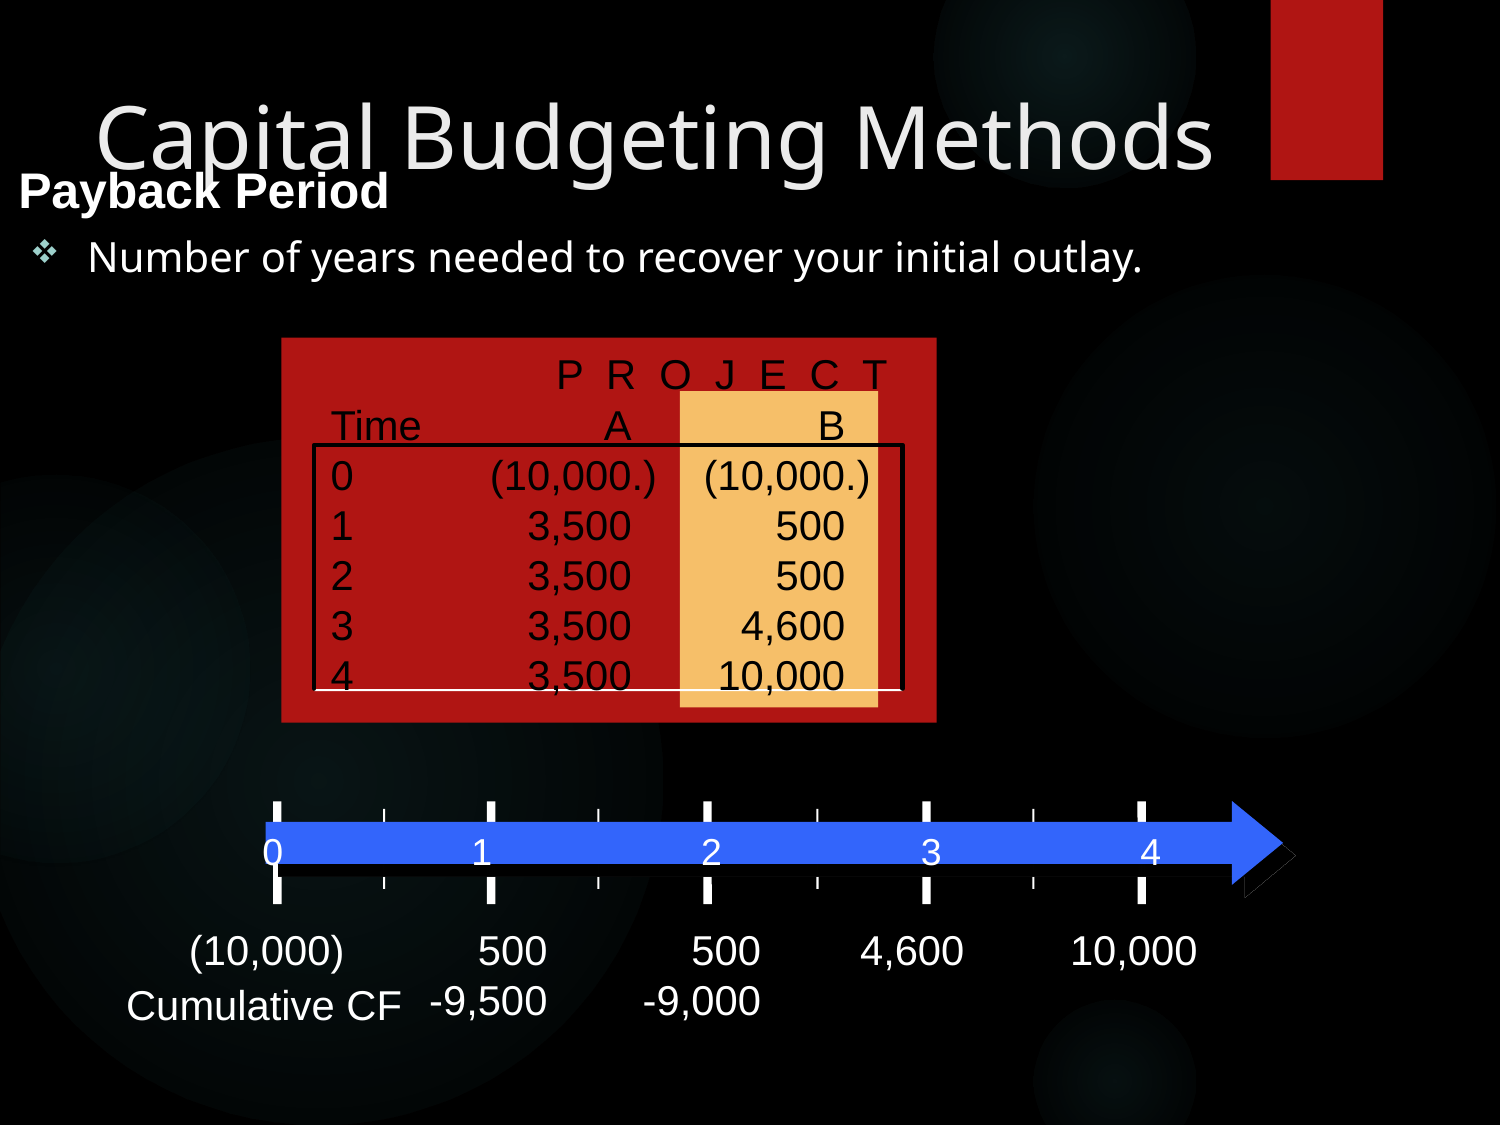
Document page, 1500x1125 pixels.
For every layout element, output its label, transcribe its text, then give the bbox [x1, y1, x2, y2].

text_box 500 -9,000 [627, 916, 777, 1032]
text_box Cumulative CF [111, 971, 418, 1037]
text_box 4,600 [844, 916, 980, 982]
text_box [281, 337, 937, 723]
text_box 500 -9,500 [413, 916, 563, 1032]
text_box Payback Period [3, 151, 406, 227]
text_box (10,000) [173, 916, 360, 971]
title Capital Budgeting Methods [79, 74, 1237, 223]
text_box [1180, 800, 1284, 885]
text_box 10,000 [1054, 916, 1213, 982]
text_box 0 1 2 3 4 [247, 820, 1180, 881]
list Number of years needed to recover your initial outlay. [14, 223, 1475, 567]
